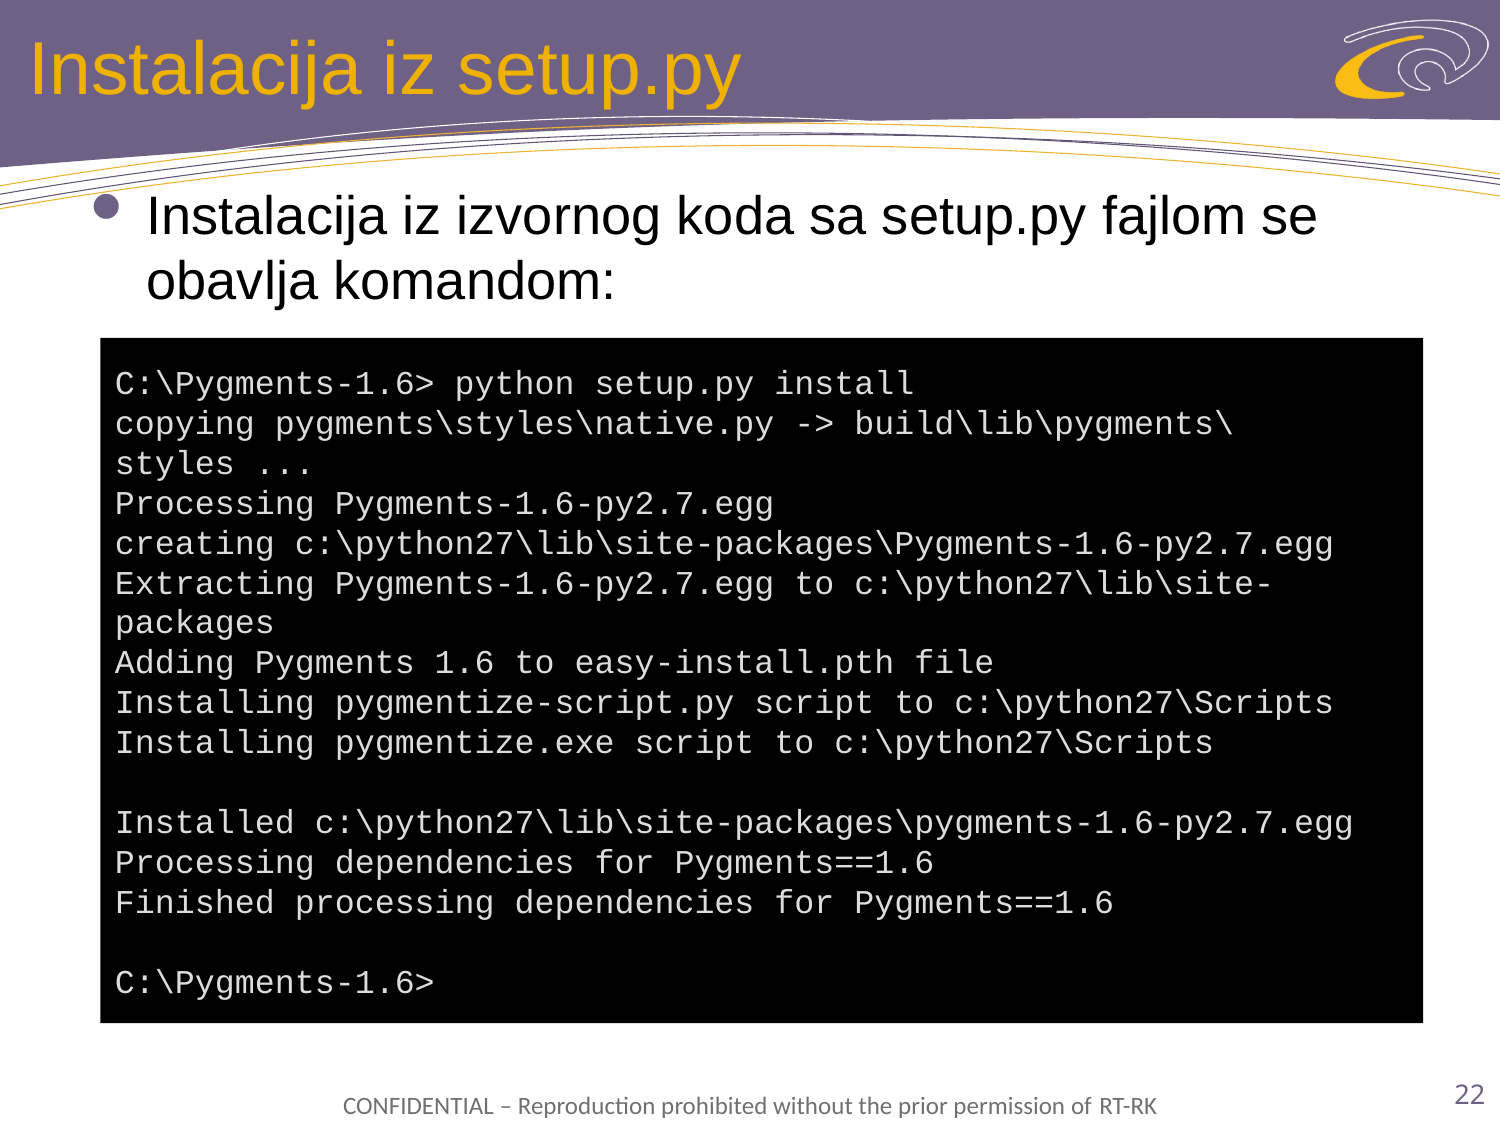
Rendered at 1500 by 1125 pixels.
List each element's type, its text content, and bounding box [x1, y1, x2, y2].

text_box C:\Pygments-1.6> python setup.py install copying pygments\styles\native.py -> build\lib\pygments\styles ... Processing Pygments-1.6-py2.7.egg creating c:\python27\lib\site-packages\Pygments-1.6-py2.7.egg Extracting Pygments-1.6-py2.7.egg to c:\python27\lib\site-packages Adding Pygments 1.6 to easy-install.pth file Installing pygmentize-script.py script to c:\python27\Scripts Installing pygmentize.exe script to c:\python27\Scripts Installed c:\python27\lib\site-packages\pygments-1.6-py2.7.egg Processing dependencies for Pygments==1.6 Finished processing dependencies for Pygments==1.6 C:\Pygments-1.6> [98, 336, 1425, 1025]
list Instalacija iz izvornog koda sa setup.py fajlom se obavlja komandom: [74, 172, 1426, 308]
picture [1322, 0, 1500, 102]
title Instalacija iz setup.py [13, 19, 1313, 138]
